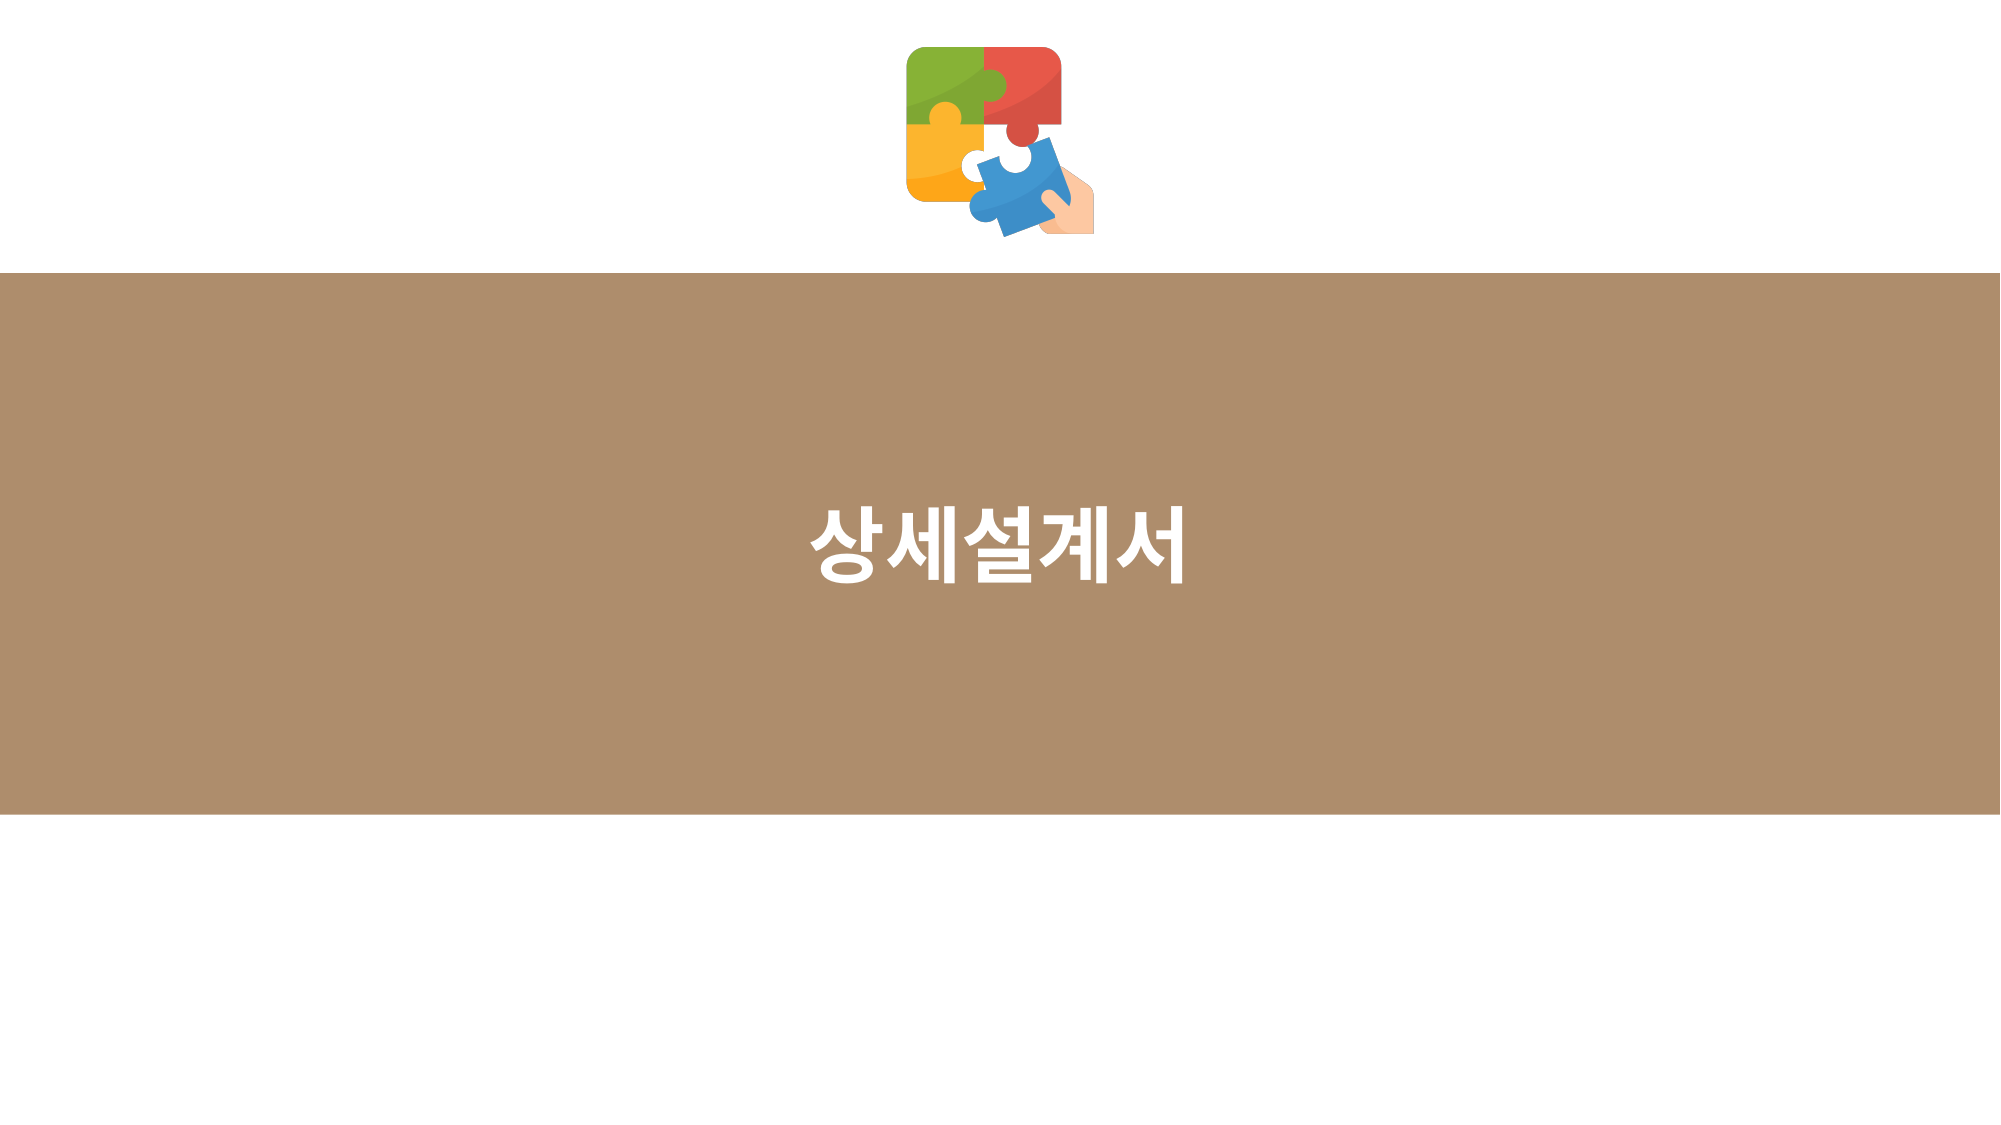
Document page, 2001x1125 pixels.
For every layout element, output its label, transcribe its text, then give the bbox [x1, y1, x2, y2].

text_box [0, 272, 2000, 485]
text_box 상세설계서 [0, 485, 2000, 601]
text_box [0, 601, 2000, 816]
picture [905, 47, 1095, 237]
